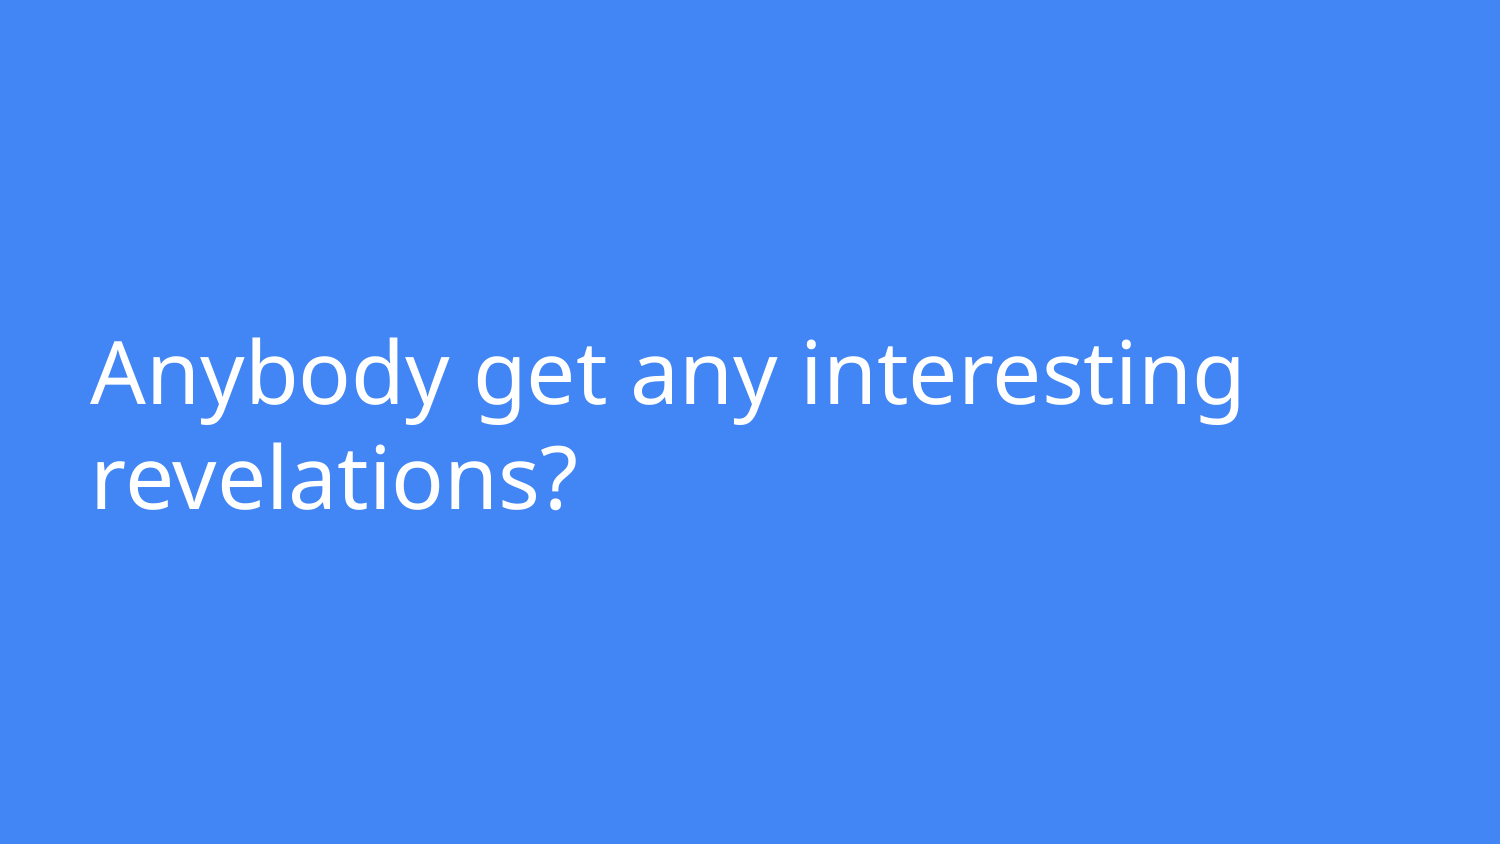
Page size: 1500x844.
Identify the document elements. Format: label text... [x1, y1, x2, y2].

title Anybody get any interesting revelations? [75, 338, 1425, 505]
